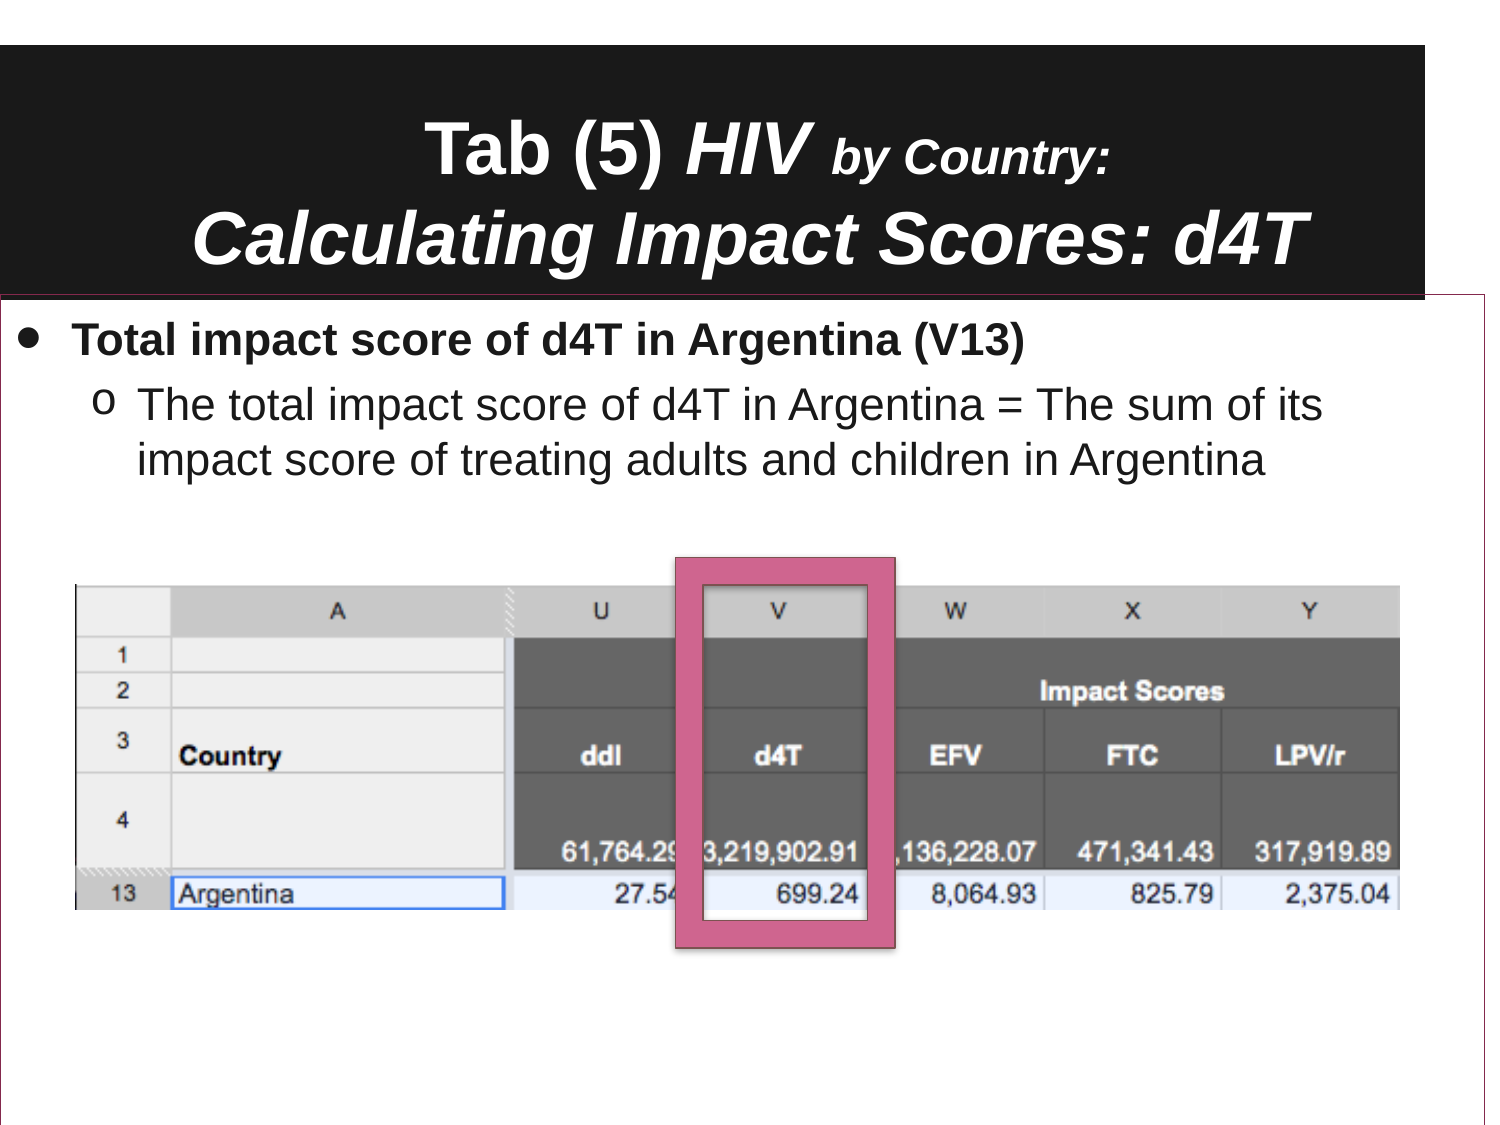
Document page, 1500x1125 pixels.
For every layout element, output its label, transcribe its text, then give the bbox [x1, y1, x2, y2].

list Total impact score of d4T in Argentina (V13) The total impact score of d4T in Argentina = The sum of its impact score of treating adults and children in Argentina [0, 294, 1485, 1125]
text_box [675, 918, 896, 949]
title Tab (5) HIV by Country: Calculating Impact Scores: d4T [75, 45, 1425, 295]
picture [74, 584, 1401, 910]
text_box [675, 557, 896, 582]
